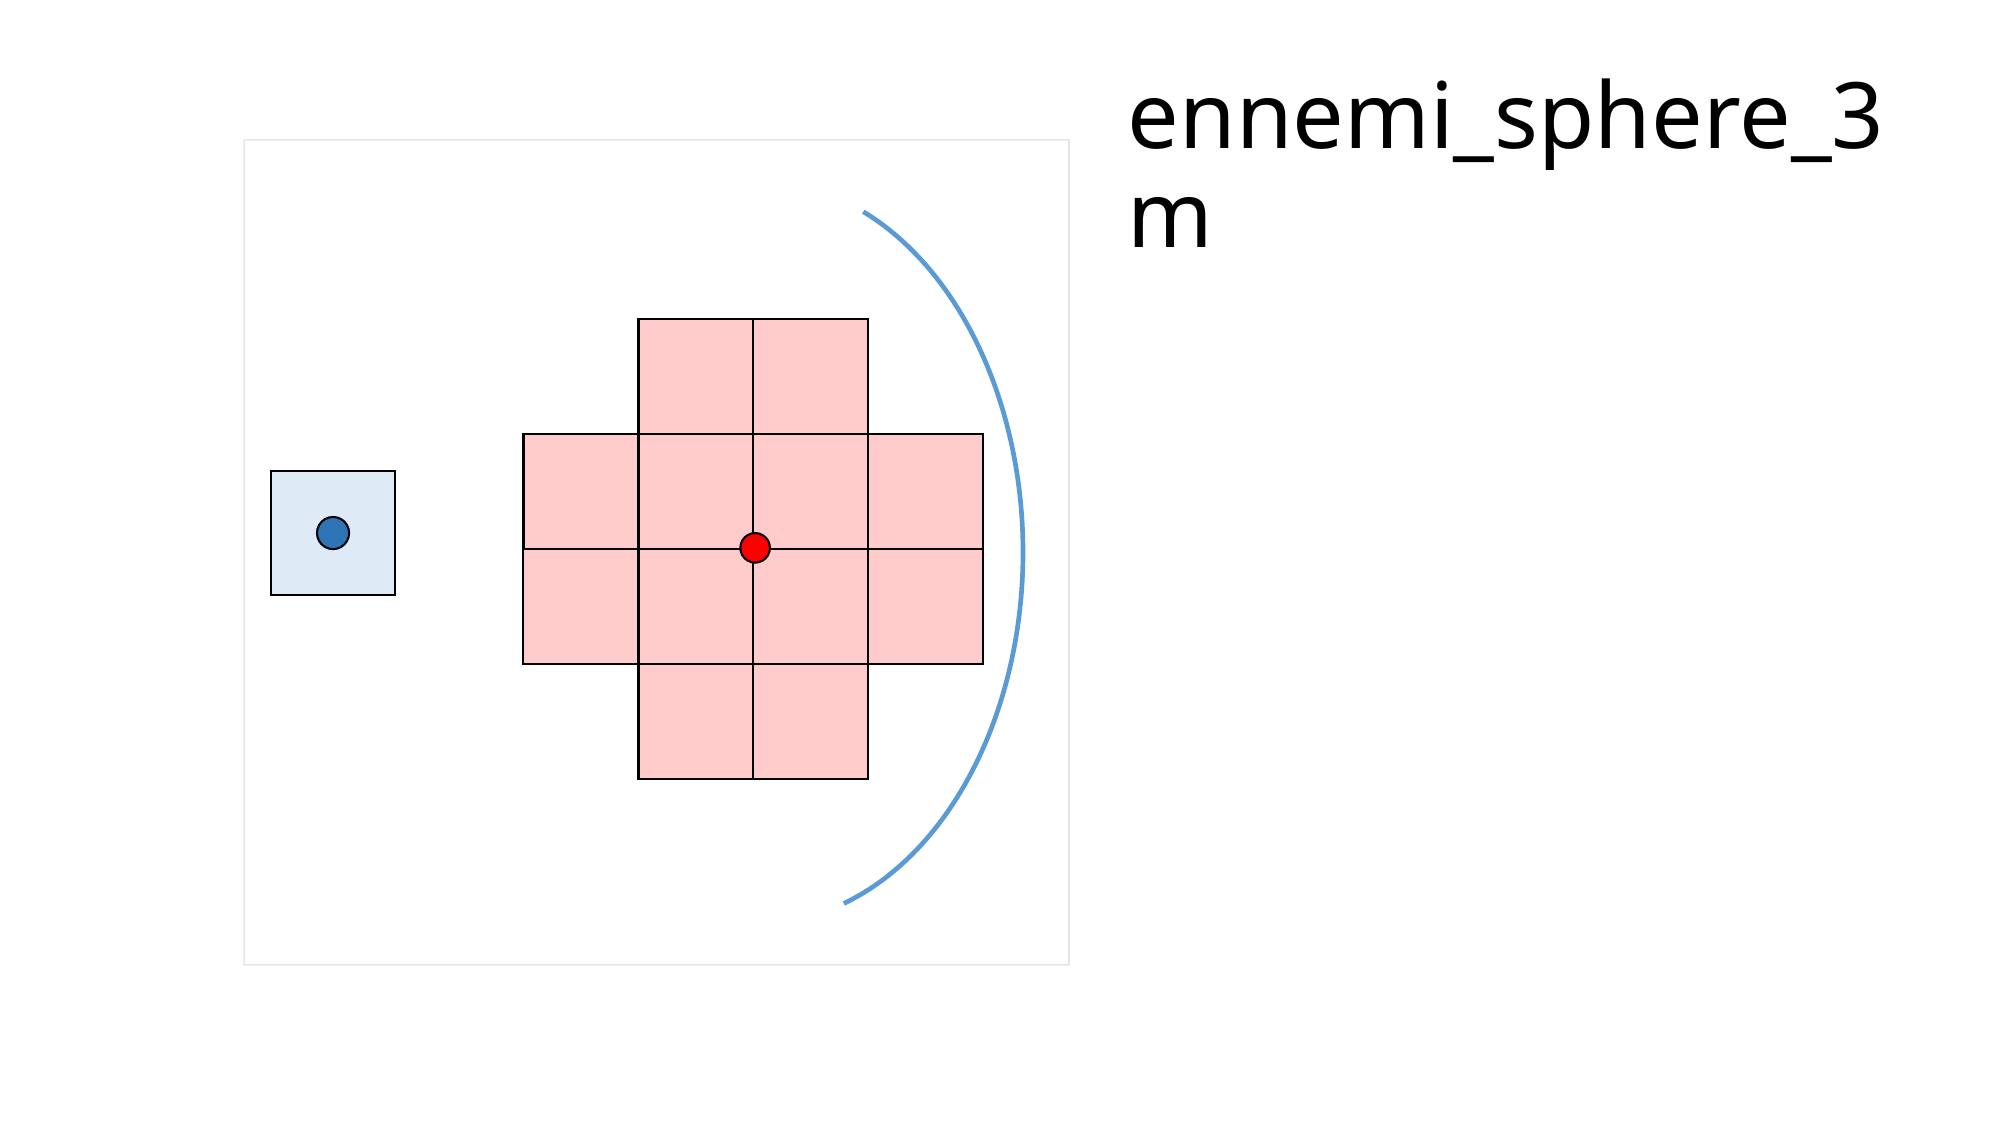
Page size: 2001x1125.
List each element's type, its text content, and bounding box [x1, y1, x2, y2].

title ennemi_sphere_3m [1112, 59, 1925, 278]
text_box [637, 318, 752, 435]
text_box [270, 470, 396, 596]
text_box [867, 433, 984, 548]
text_box [752, 318, 869, 435]
text_box [243, 139, 1070, 966]
text_box [639, 435, 752, 550]
text_box [752, 663, 869, 780]
text_box [761, 550, 867, 663]
text_box [637, 663, 752, 780]
text_box [522, 433, 639, 548]
text_box [639, 550, 752, 663]
text_box [522, 548, 639, 665]
text_box [867, 548, 984, 665]
text_box [752, 435, 867, 550]
text_box [752, 563, 785, 663]
text_box [813, 211, 1024, 904]
text_box [739, 531, 772, 564]
